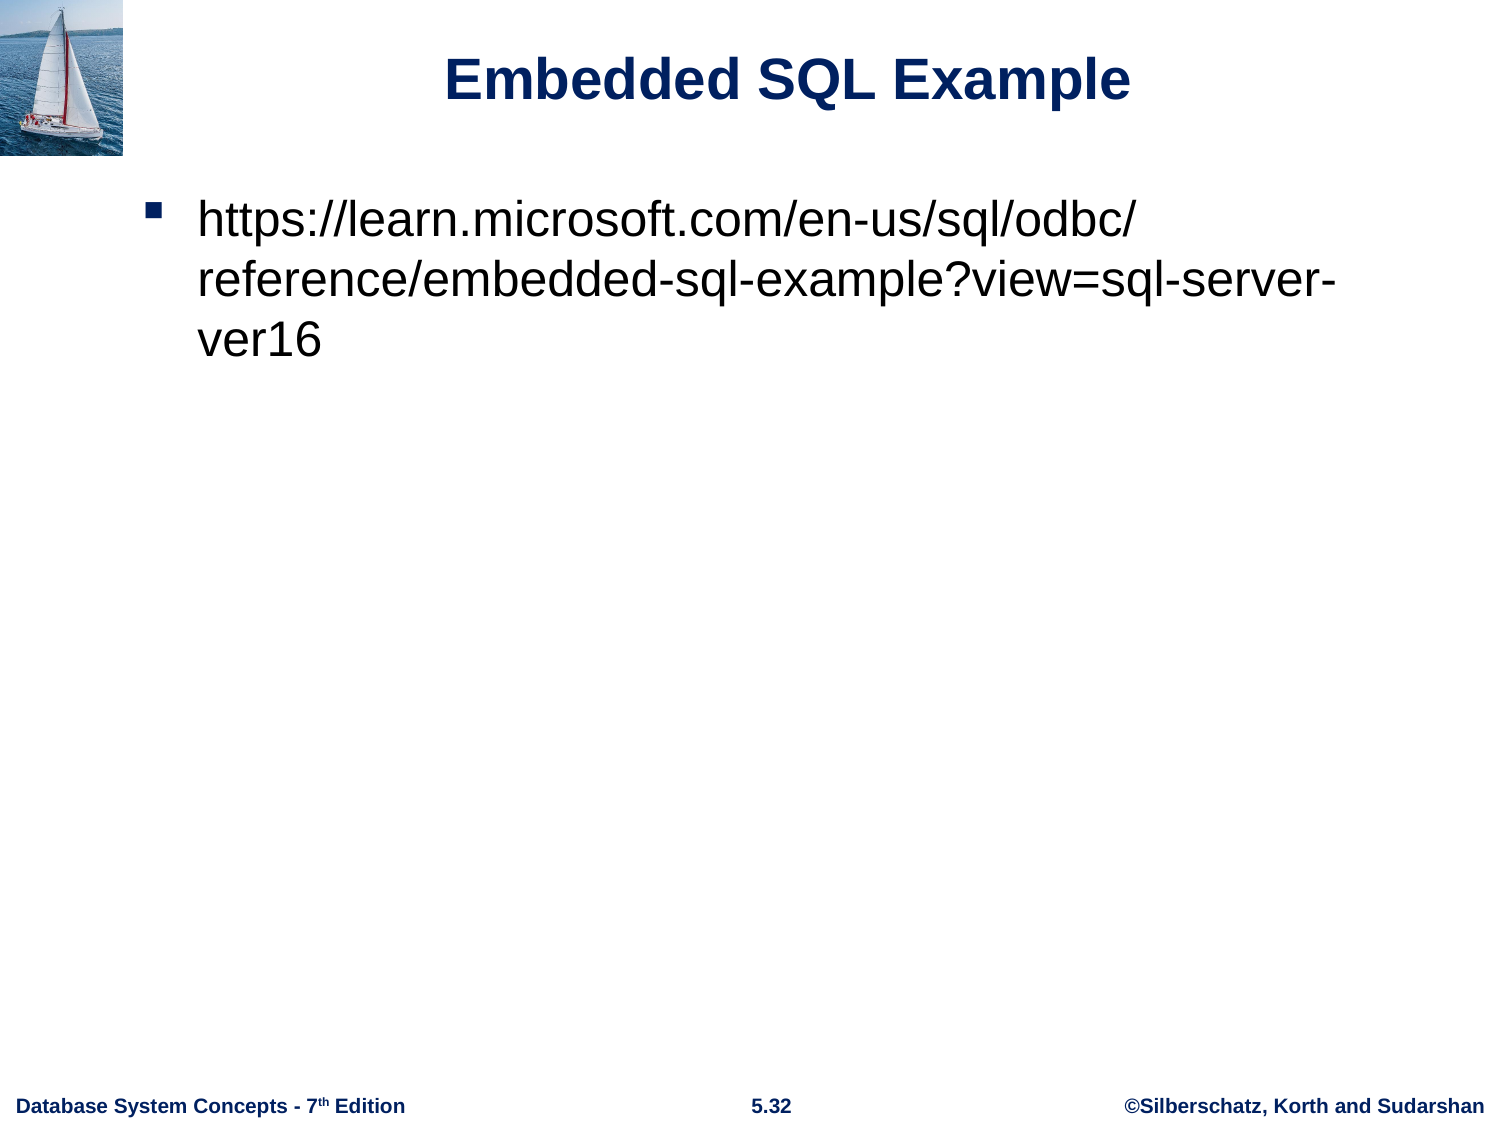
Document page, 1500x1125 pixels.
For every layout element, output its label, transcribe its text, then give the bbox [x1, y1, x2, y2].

title Embedded SQL Example [125, 18, 1452, 120]
picture [0, 0, 123, 156]
list https://learn.microsoft.com/en-us/sql/odbc/reference/embedded-sql-example?view=sql-server-ver16 [126, 179, 1391, 984]
